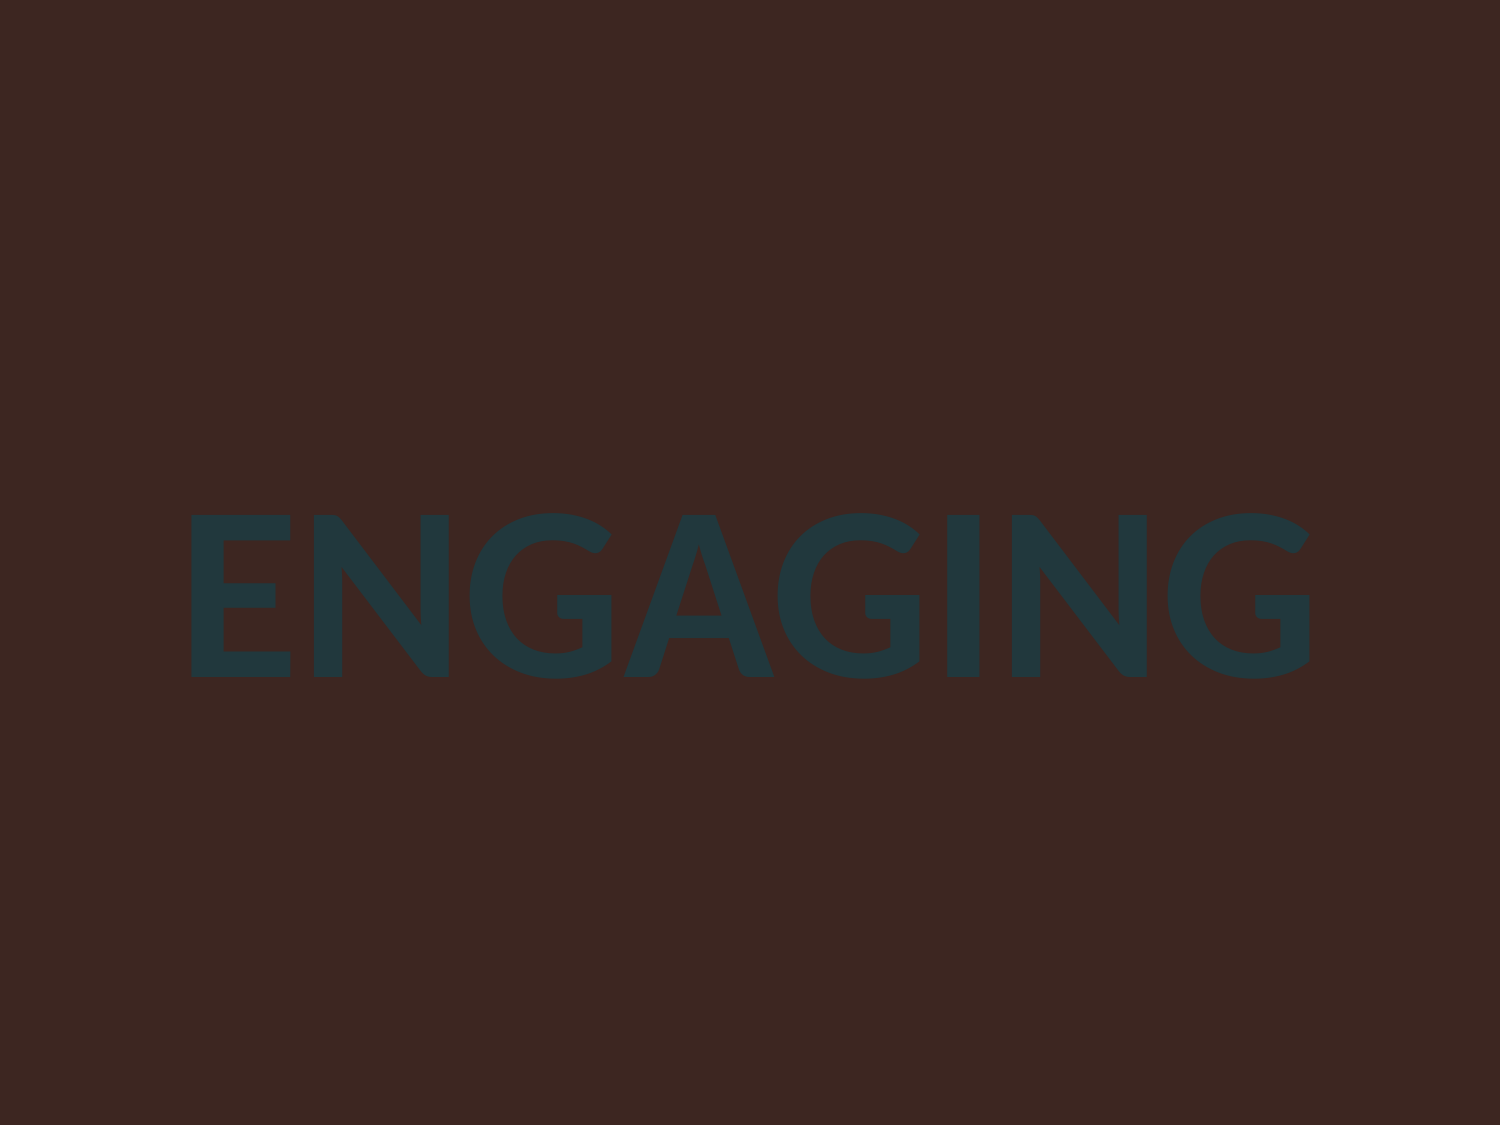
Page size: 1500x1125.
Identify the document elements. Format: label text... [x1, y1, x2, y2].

text_box ENGAGING [162, 375, 1338, 735]
